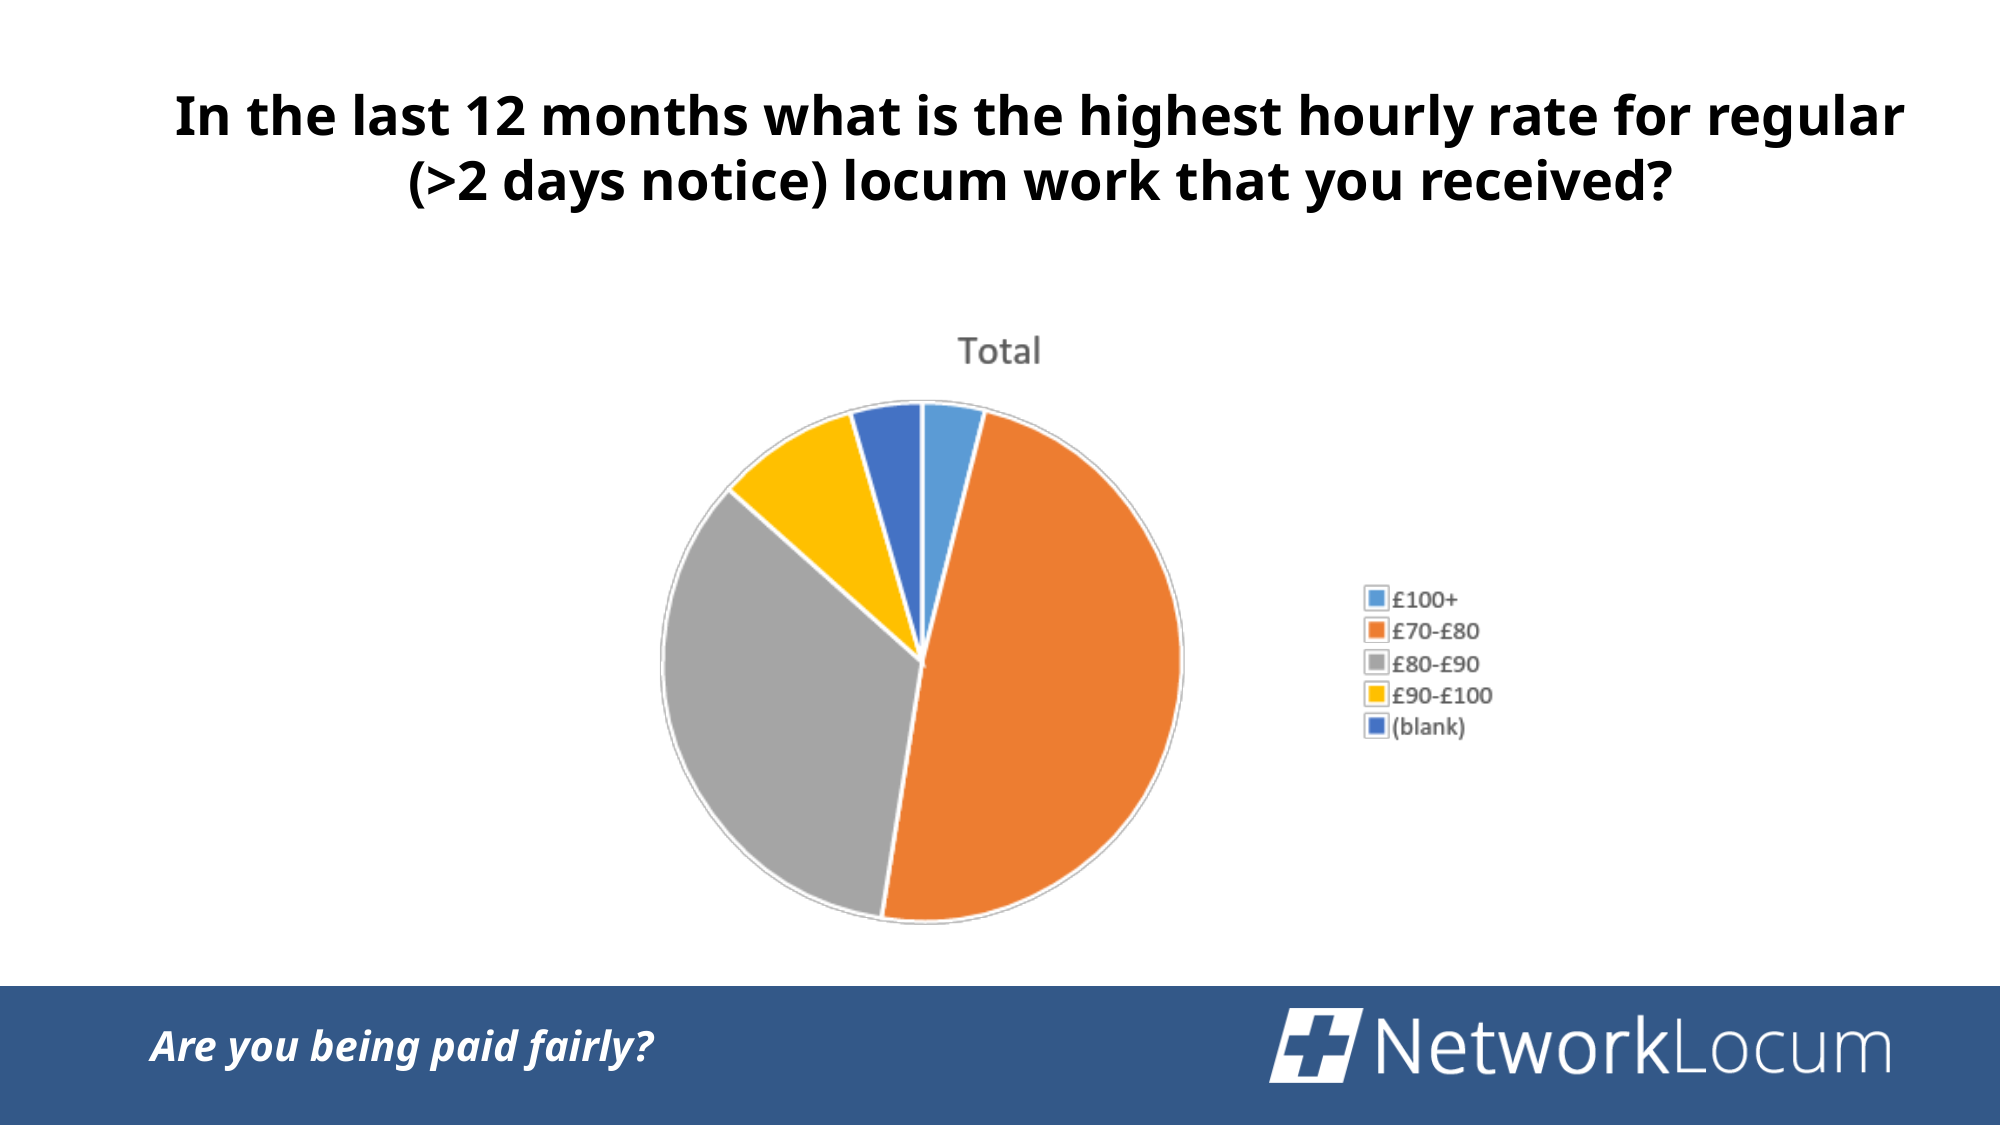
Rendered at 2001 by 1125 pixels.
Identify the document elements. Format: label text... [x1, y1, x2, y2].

picture [478, 324, 1522, 951]
text_box Are you being paid fairly? [135, 1004, 922, 1114]
text_box [0, 986, 2000, 1125]
picture [1267, 1007, 1896, 1085]
text_box In the last 12 months what is the highest hourly rate for regular (>2 days notice) locum work that you received? [135, 37, 1948, 227]
